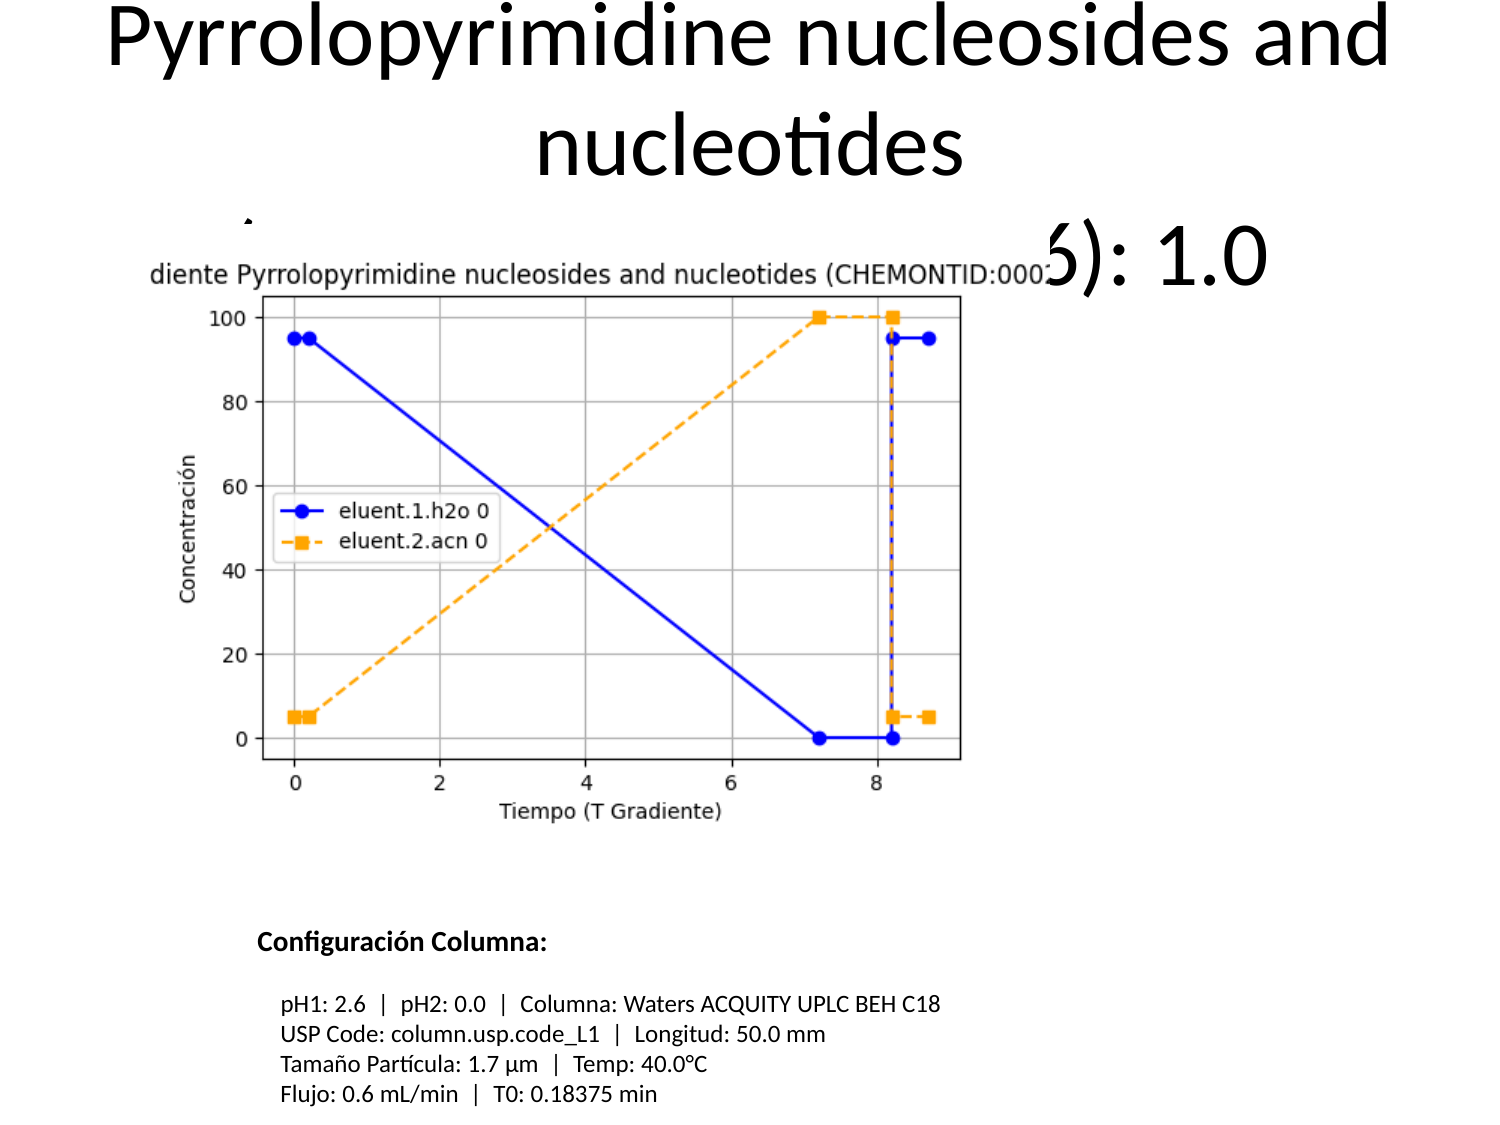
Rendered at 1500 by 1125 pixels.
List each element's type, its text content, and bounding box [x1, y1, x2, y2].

picture [149, 224, 1051, 826]
text_box Configuración Columna: pH1: 2.6 | pH2: 0.0 | Columna: Waters ACQUITY UPLC BEH C18 USP Code: column.usp.code_L1 | Longitud: 50.0 mm Tamaño Partícula: 1.7 µm | Temp: 40.0°C Flujo: 0.6 mL/min | T0: 0.18375 min [242, 869, 957, 1125]
title Pyrrolopyrimidine nucleosides and nucleotides (CHEMONTID:0002306): 1.0 [75, 45, 1425, 233]
